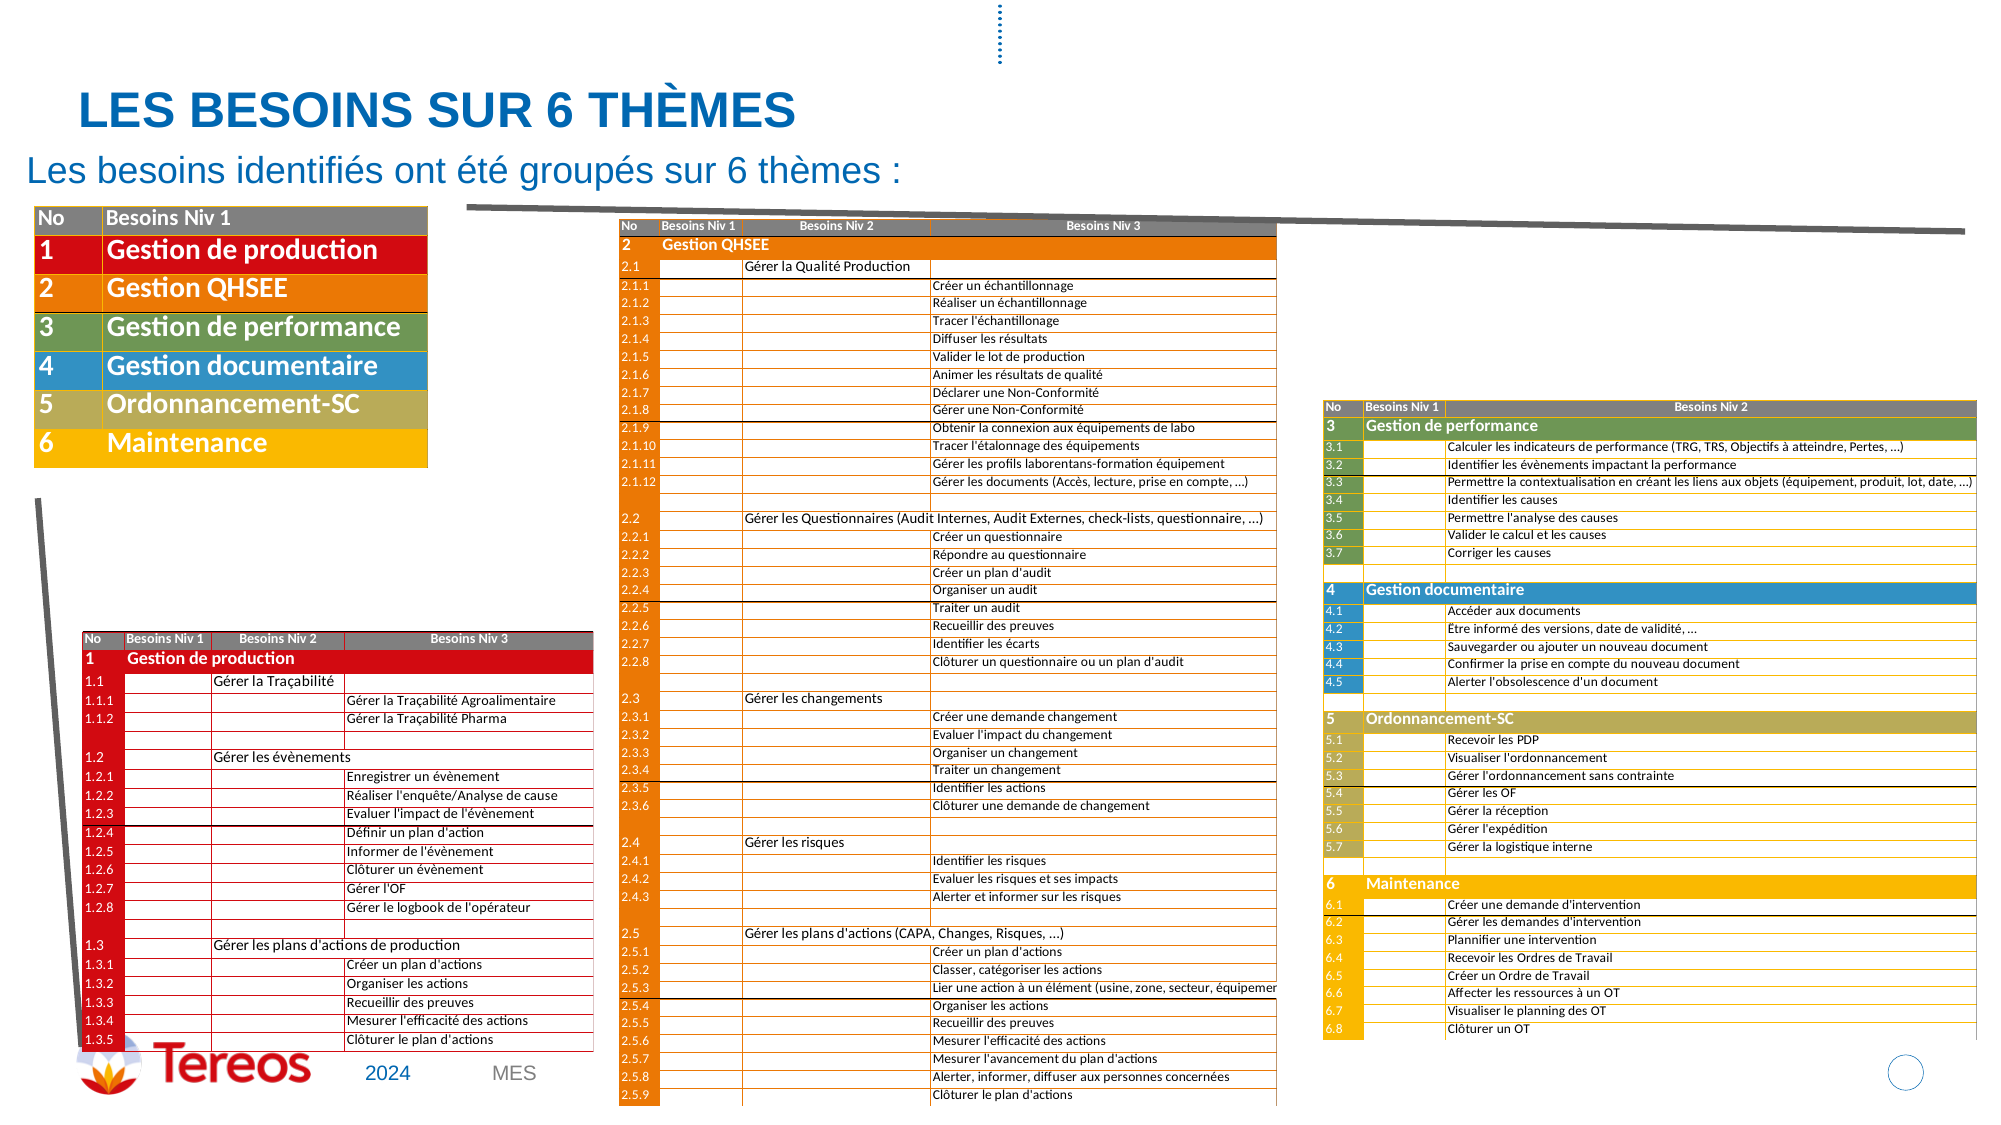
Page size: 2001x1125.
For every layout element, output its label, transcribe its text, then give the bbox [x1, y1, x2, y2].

picture [1323, 400, 1978, 1041]
picture [76, 631, 594, 1095]
title Les besoins sur 6 thèmes [78, 84, 1922, 138]
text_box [37, 498, 82, 1047]
slide_number [1887, 1054, 1924, 1091]
picture [619, 232, 1277, 1107]
picture [33, 205, 429, 469]
slide_number 2024 [365, 1059, 492, 1086]
footer MES [492, 1060, 619, 1086]
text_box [466, 207, 1966, 232]
text_box Les besoins identifiés ont été groupés sur 6 thèmes : [11, 138, 1960, 199]
